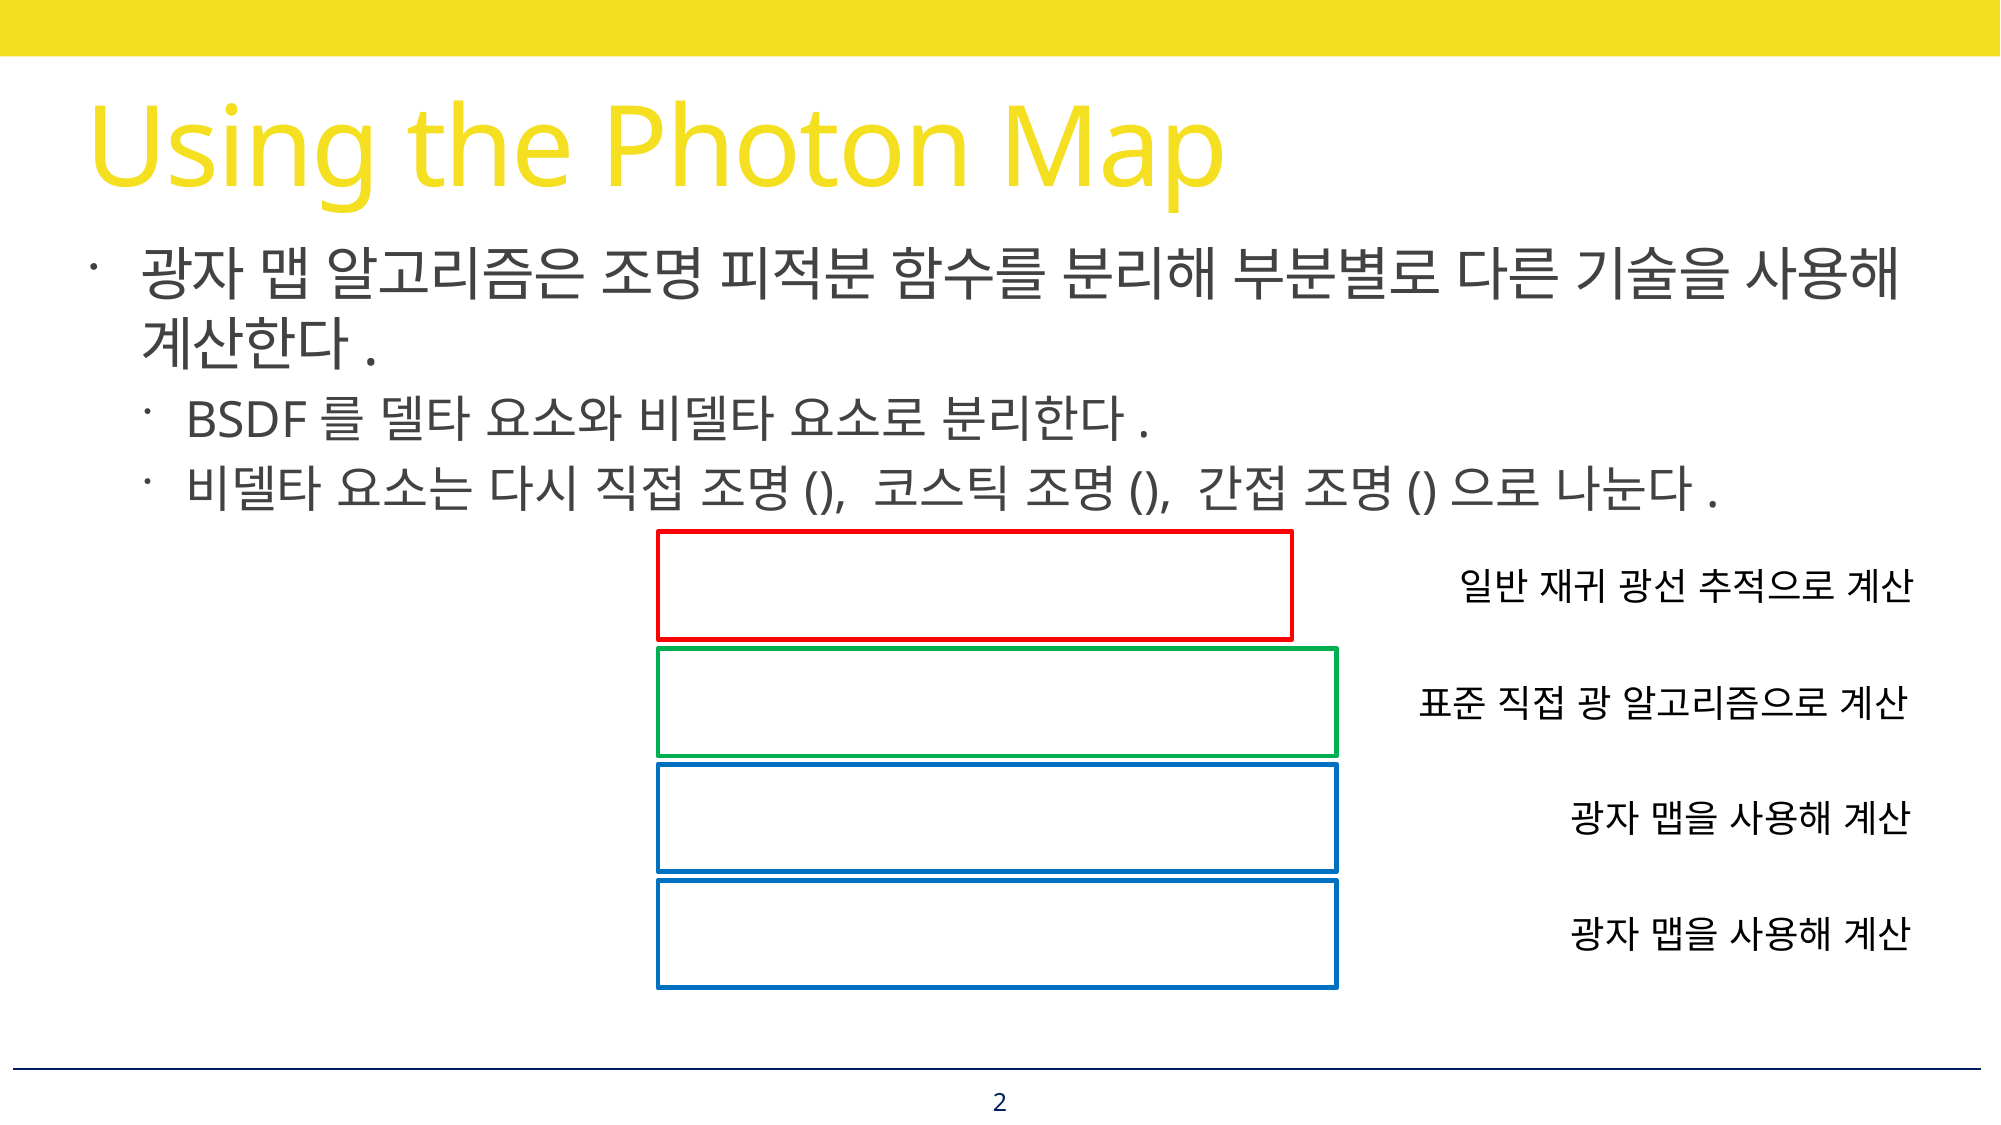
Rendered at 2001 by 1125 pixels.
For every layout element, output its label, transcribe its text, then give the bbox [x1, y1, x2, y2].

text_box [657, 879, 1338, 989]
text_box 광자 맵을 사용해 계산 [1570, 795, 1913, 841]
text_box [657, 763, 1338, 873]
text_box 일반 재귀 광선 추적으로 계산 [1459, 562, 1916, 608]
text_box 표준 직접 광 알고리즘으로 계산 [1418, 679, 1909, 725]
title Using the Photon Map [85, 89, 1915, 212]
text_box [657, 531, 1293, 640]
text_box 광자 맵을 사용해 계산 [1570, 910, 1913, 956]
text_box [657, 648, 1338, 757]
slide_number 2 [916, 1078, 1084, 1125]
